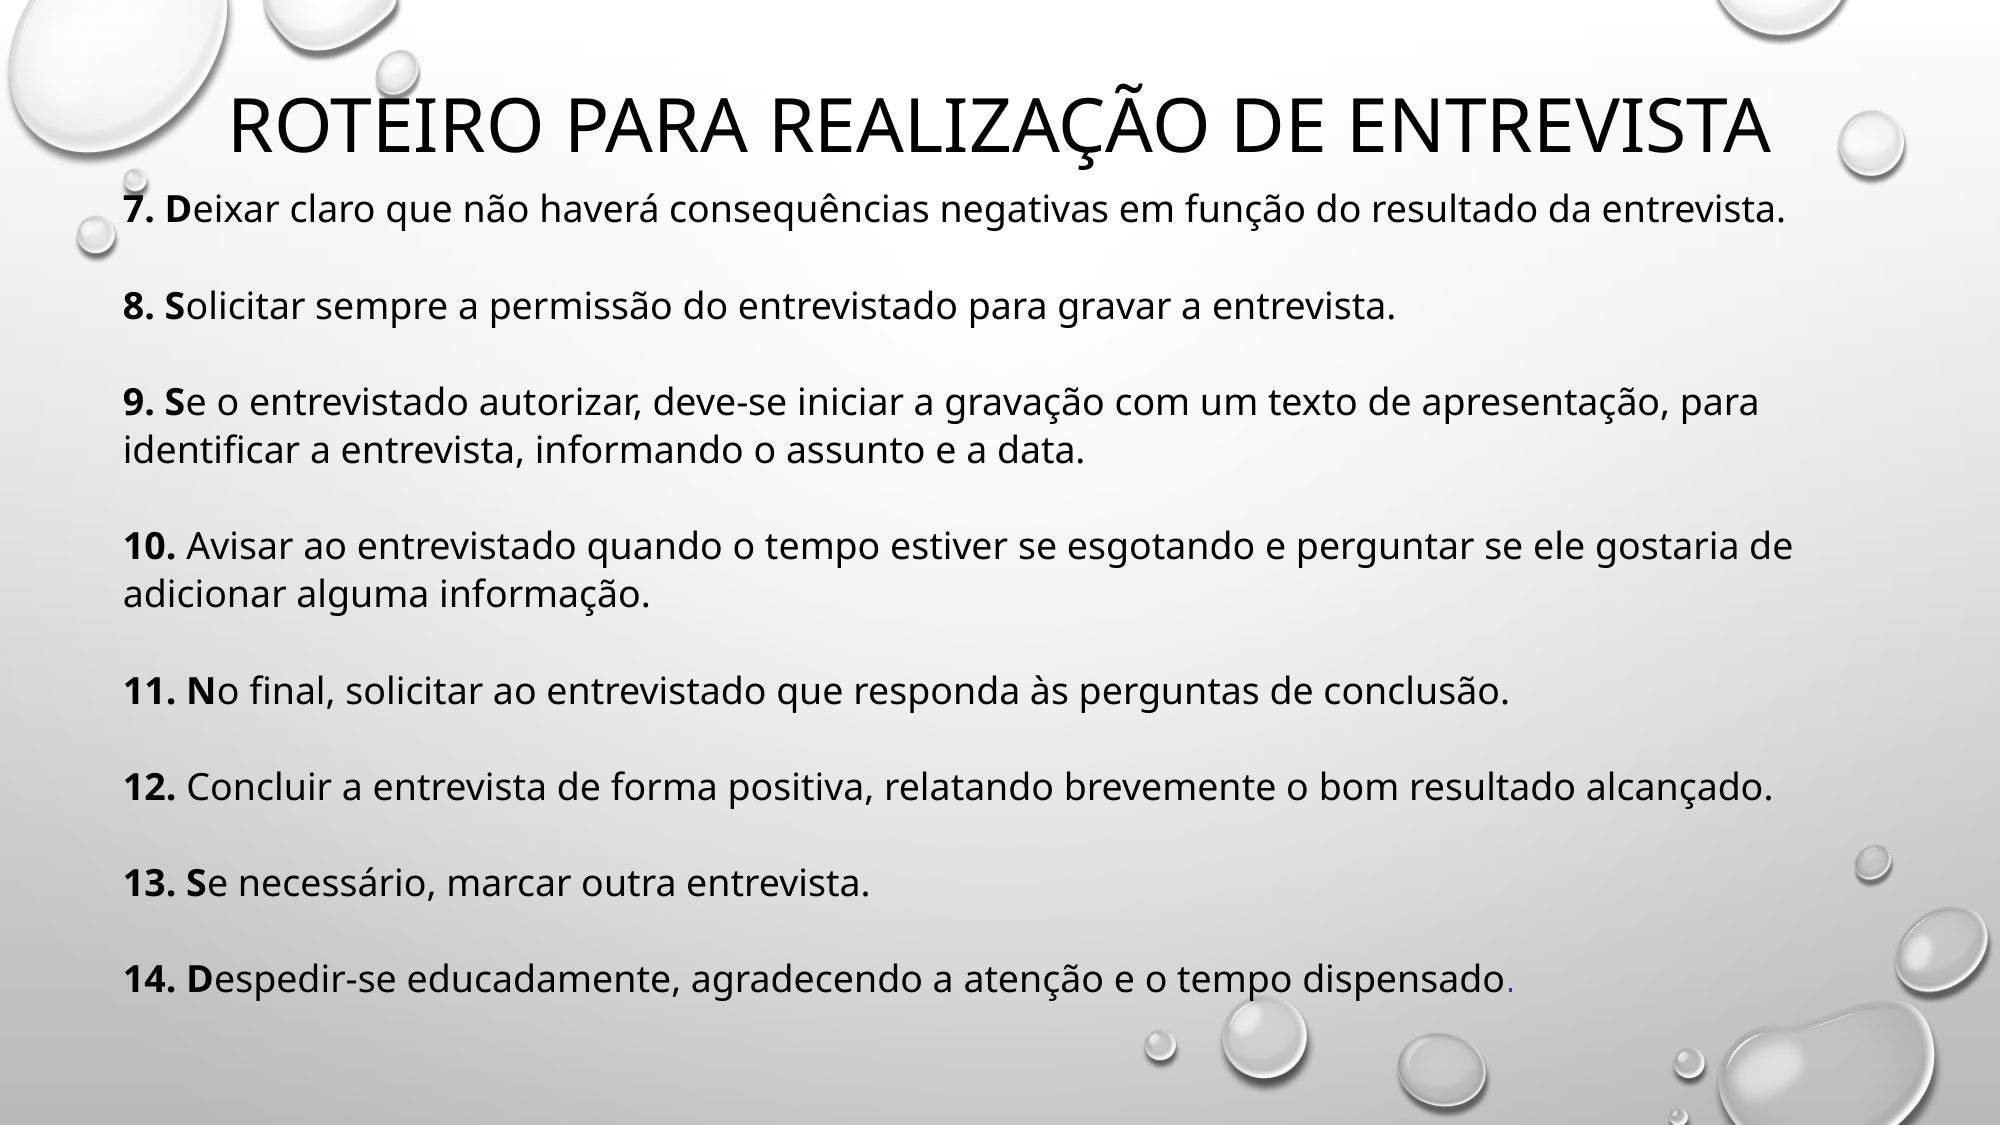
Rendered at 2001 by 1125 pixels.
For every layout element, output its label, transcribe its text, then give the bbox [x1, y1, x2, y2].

text_box roteiro para realização de entrevista [149, 80, 1850, 215]
picture [0, 0, 2000, 1125]
text_box 7. Deixar claro que não haverá consequências negativas em função do resultado da entrevista. 8. Solicitar sempre a permissão do entrevistado para gravar a entrevista. 9. Se o entrevistado autorizar, deve-se iniciar a gravação com um texto de apresentação, para identificar a entrevista, informando o assunto e a data. 10. Avisar ao entrevistado quando o tempo estiver se esgotando e perguntar se ele gostaria de adicionar alguma informação. 11. No final, solicitar ao entrevistado que responda às perguntas de conclusão. 12. Concluir a entrevista de forma positiva, relatando brevemente o bom resultado alcançado. 13. Se necessário, marcar outra entrevista. 14. Despedir-se educadamente, agradecendo a atenção e o tempo dispensado. [108, 174, 1889, 1008]
